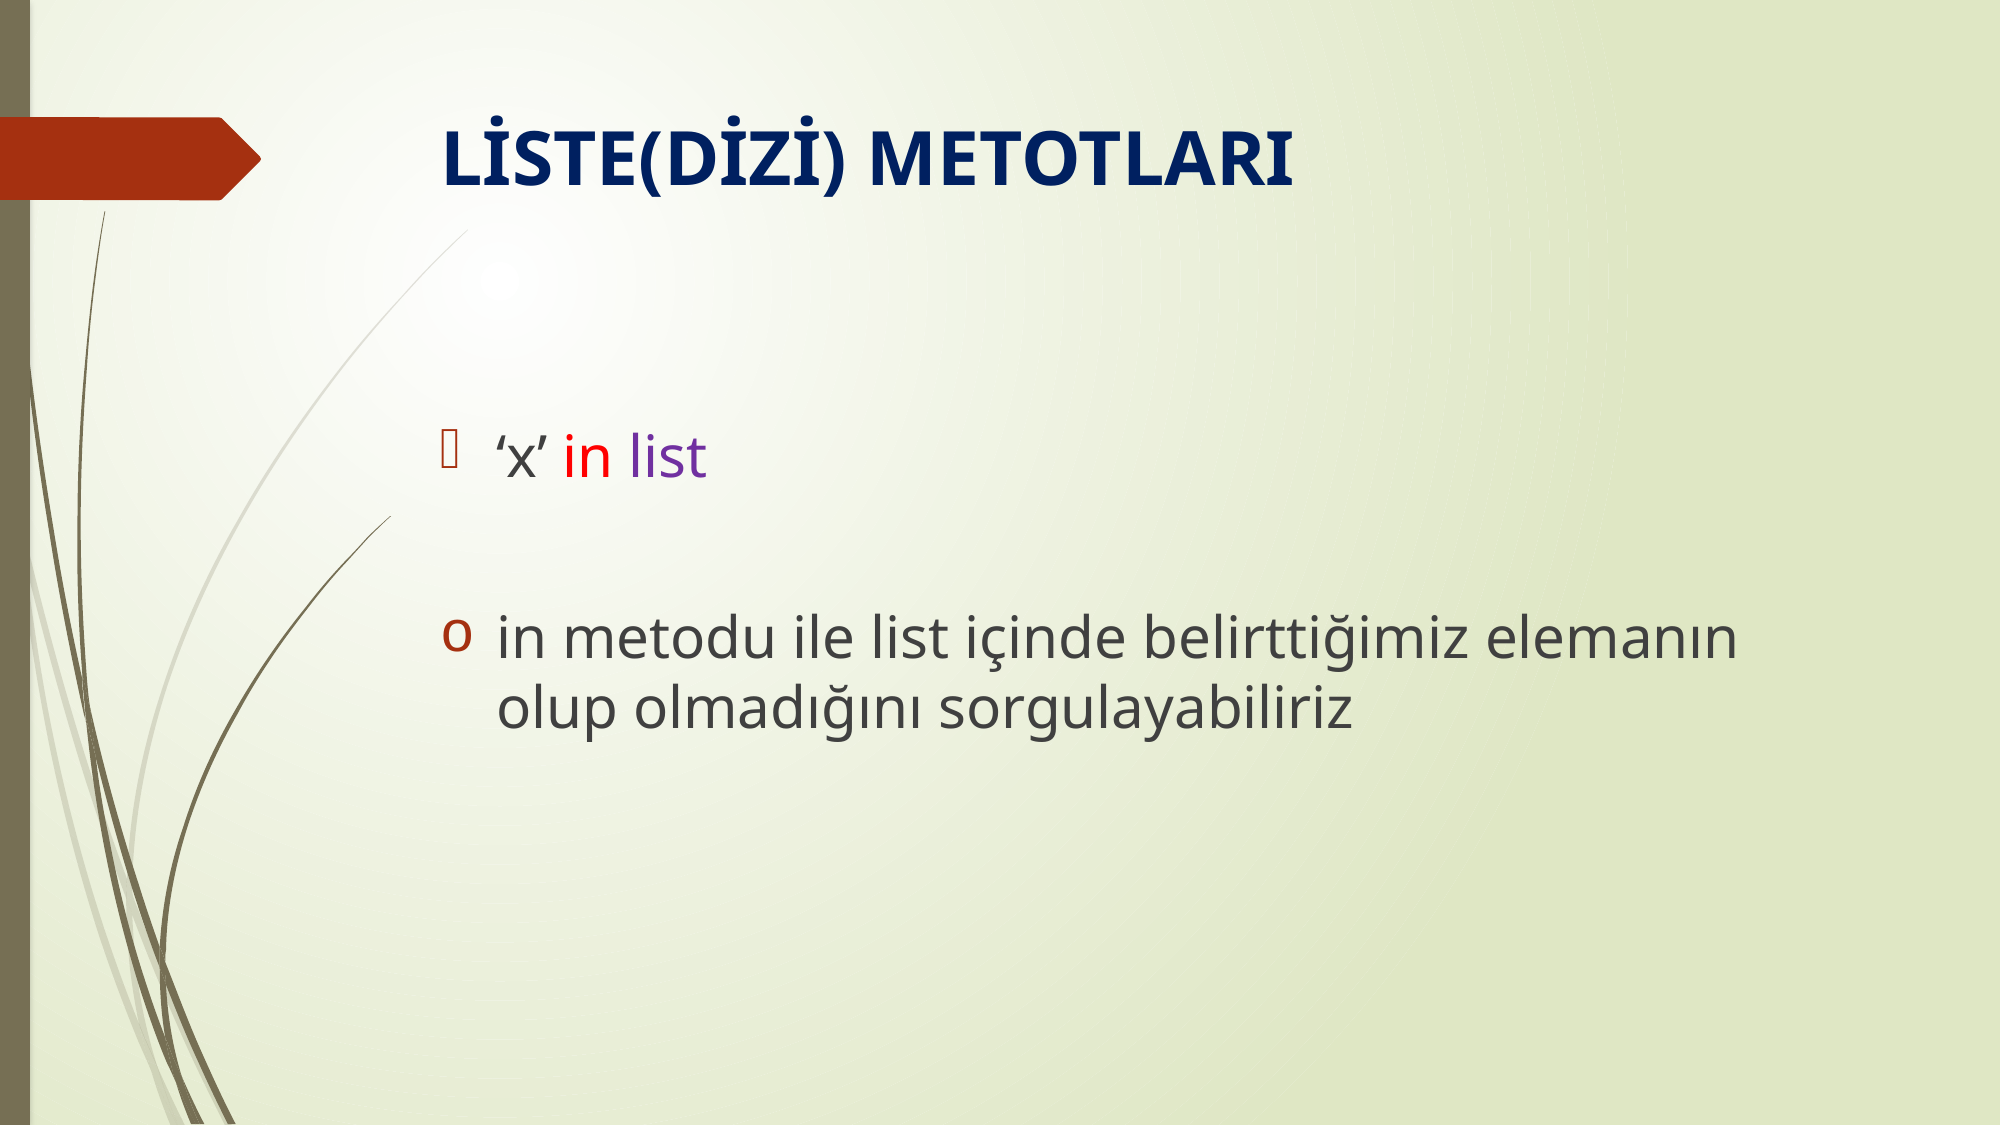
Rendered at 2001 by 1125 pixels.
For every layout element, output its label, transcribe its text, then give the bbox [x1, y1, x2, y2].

list ‘x’ in list in metodu ile list içinde belirttiğimiz elemanın olup olmadığını sorgulayabiliriz [424, 411, 1888, 1032]
title LİSTE(DİZİ) METOTLARI [425, 102, 1888, 313]
